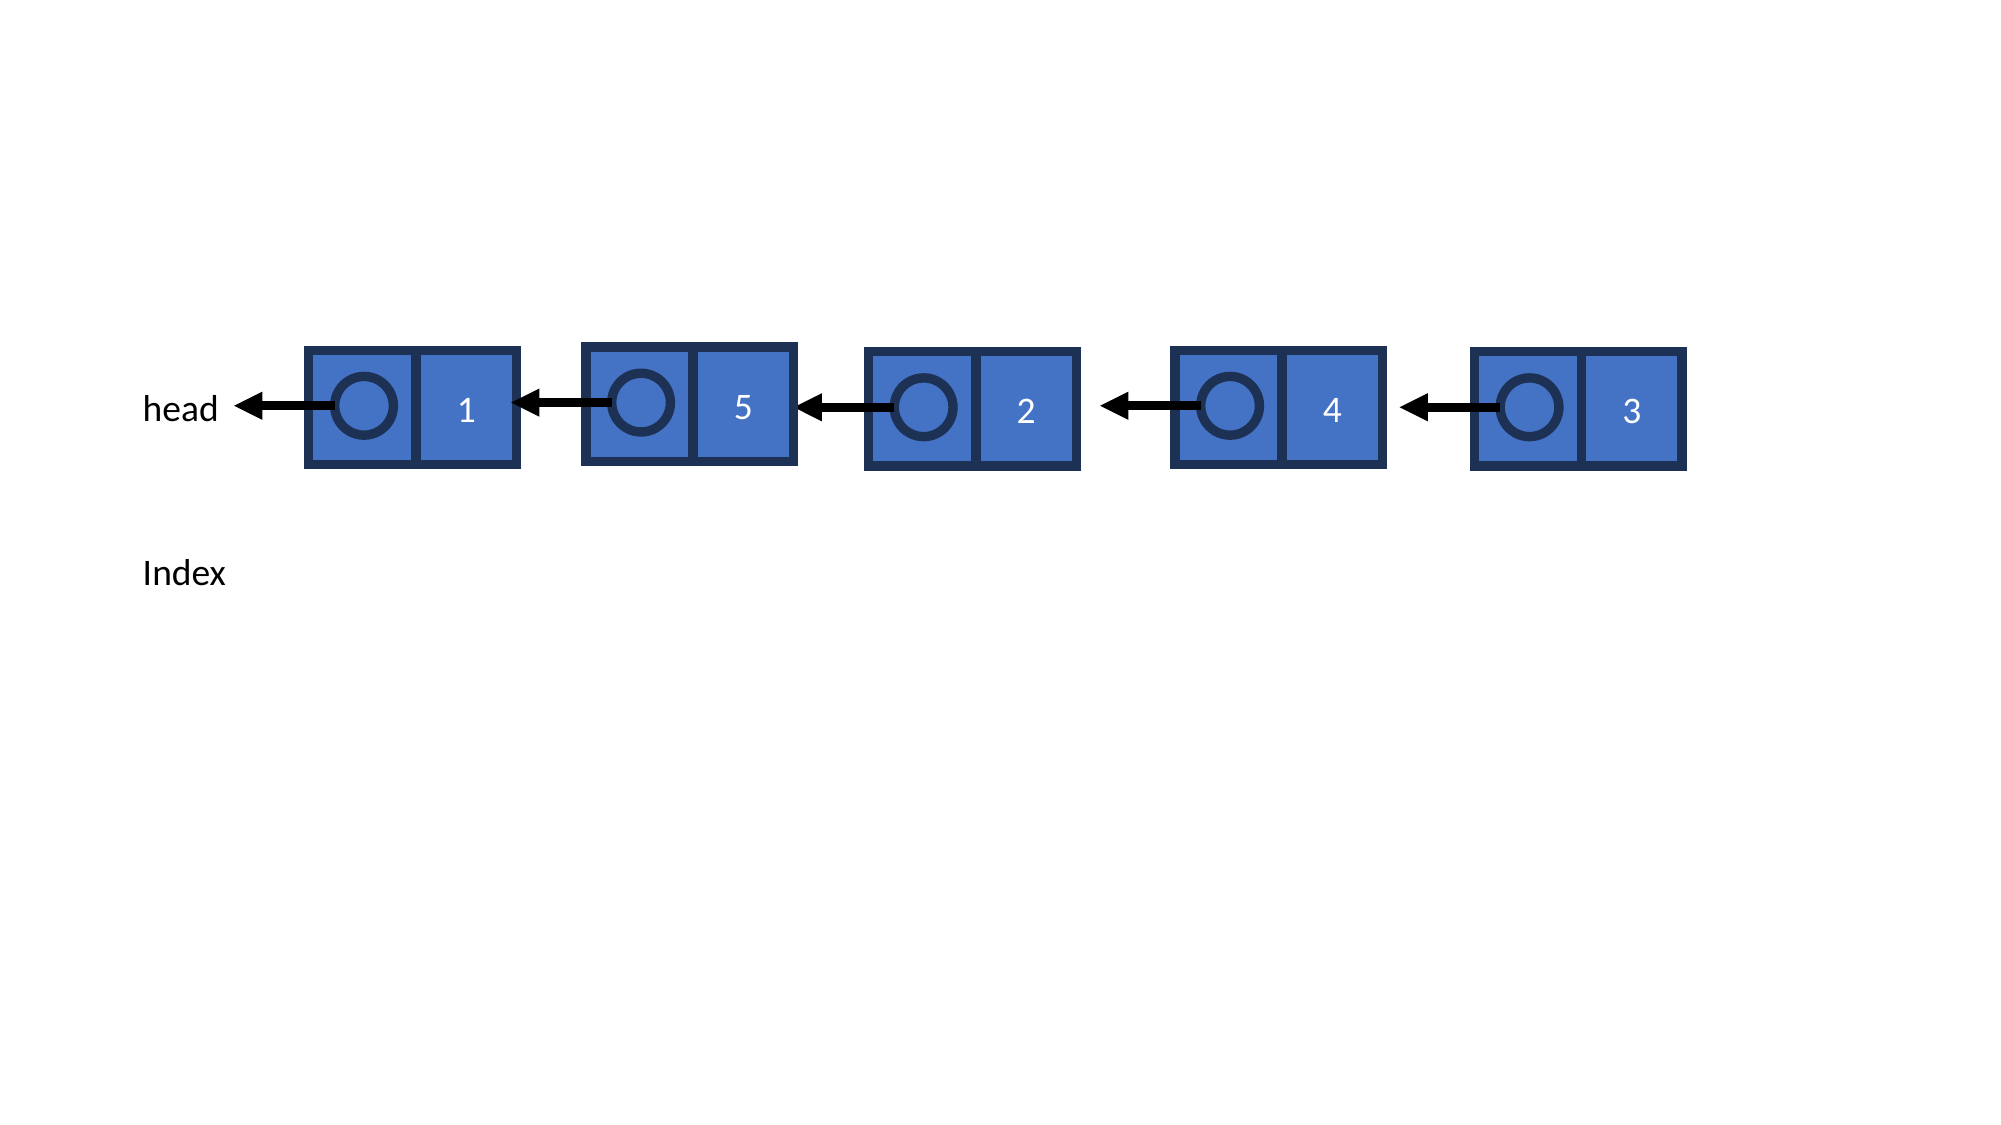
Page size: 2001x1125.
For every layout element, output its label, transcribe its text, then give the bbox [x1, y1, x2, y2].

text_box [1100, 350, 1383, 465]
text_box head [128, 377, 234, 437]
text_box Index [127, 540, 241, 601]
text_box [793, 351, 1077, 466]
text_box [234, 350, 517, 465]
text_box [1399, 351, 1683, 466]
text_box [511, 347, 794, 462]
